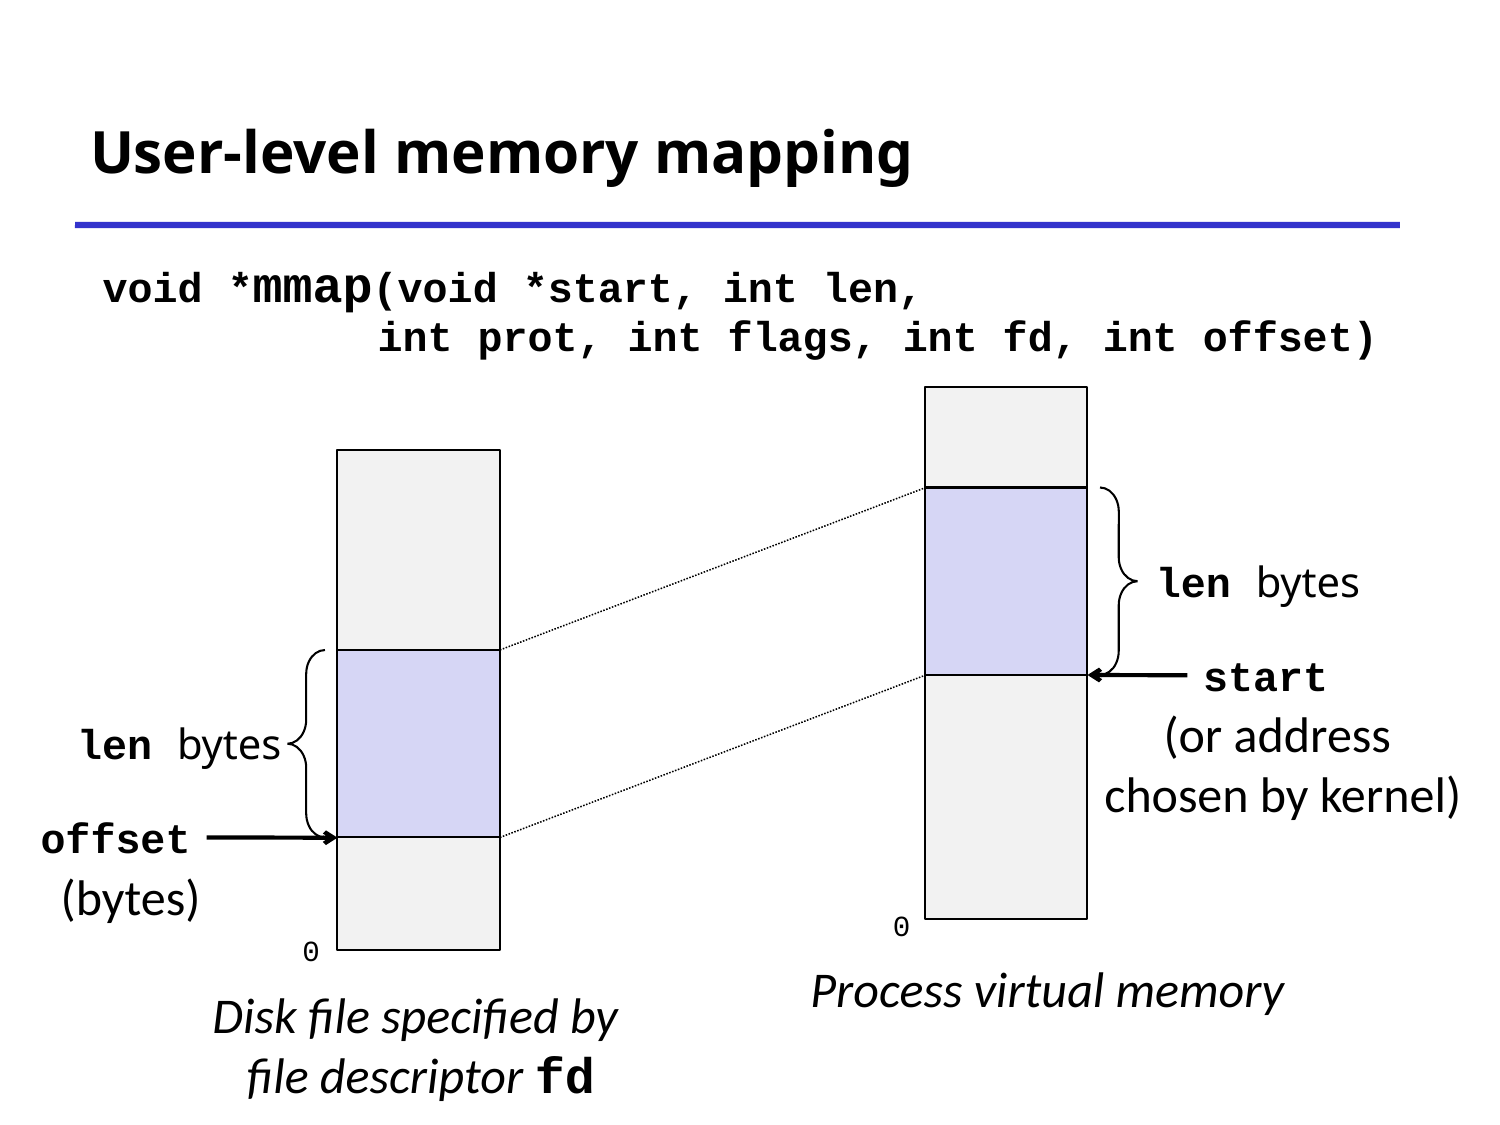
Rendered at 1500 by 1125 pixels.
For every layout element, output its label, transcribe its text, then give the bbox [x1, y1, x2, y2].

text_box [924, 487, 1088, 675]
text_box [337, 650, 500, 838]
text_box (bytes) [45, 858, 216, 933]
text_box [924, 387, 1088, 487]
text_box len bytes [1141, 548, 1376, 614]
text_box [206, 830, 338, 845]
text_box (or address chosen by kernel) [1089, 695, 1477, 830]
text_box [337, 450, 500, 650]
text_box Process virtual memory [795, 949, 1300, 1025]
text_box [1087, 667, 1188, 683]
list void *mmap(void *start, int len, int prot, int flags, int fd, int offset) [87, 250, 1413, 388]
text_box len bytes [62, 710, 297, 776]
text_box Disk file specified by file descriptor fd [197, 976, 645, 1111]
text_box offset [25, 804, 206, 870]
text_box [924, 675, 1088, 919]
text_box [1100, 487, 1138, 674]
title User-level memory mapping [75, 75, 1400, 225]
text_box 0 [287, 924, 335, 975]
text_box [337, 838, 500, 951]
text_box [297, 650, 325, 837]
text_box start [1188, 642, 1344, 695]
text_box 0 [878, 899, 926, 950]
